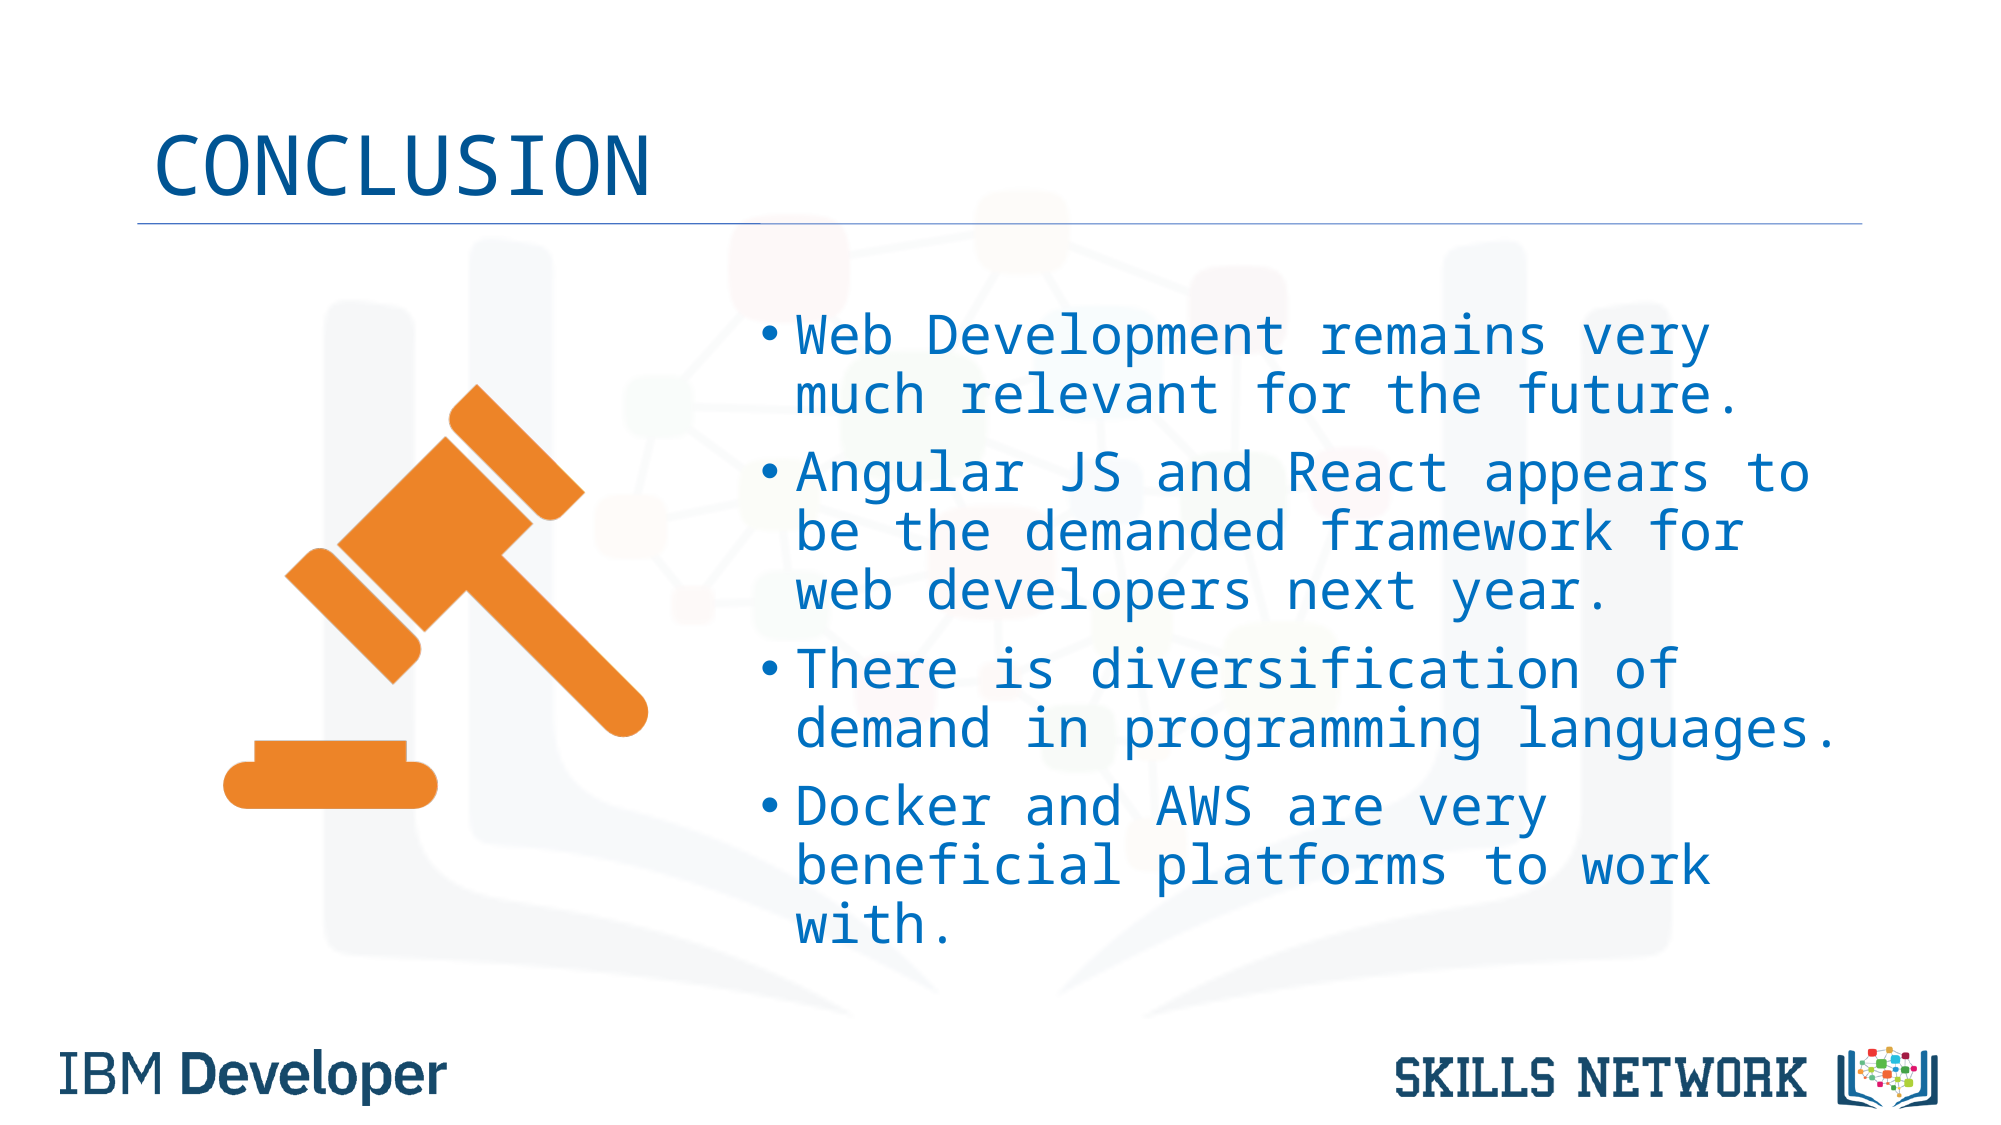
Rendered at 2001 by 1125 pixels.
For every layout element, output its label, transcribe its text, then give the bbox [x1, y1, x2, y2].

picture [55, 1045, 459, 1108]
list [184, 346, 686, 848]
title CONCLUSION [137, 59, 1863, 278]
list Web Development remains very much relevant for the future. Angular JS and React appears to be the demanded framework for web developers next year. There is diversification of demand in programming languages. Docker and AWS are very beneficial platforms to work with. [745, 299, 1863, 1014]
picture [1390, 1045, 1945, 1111]
